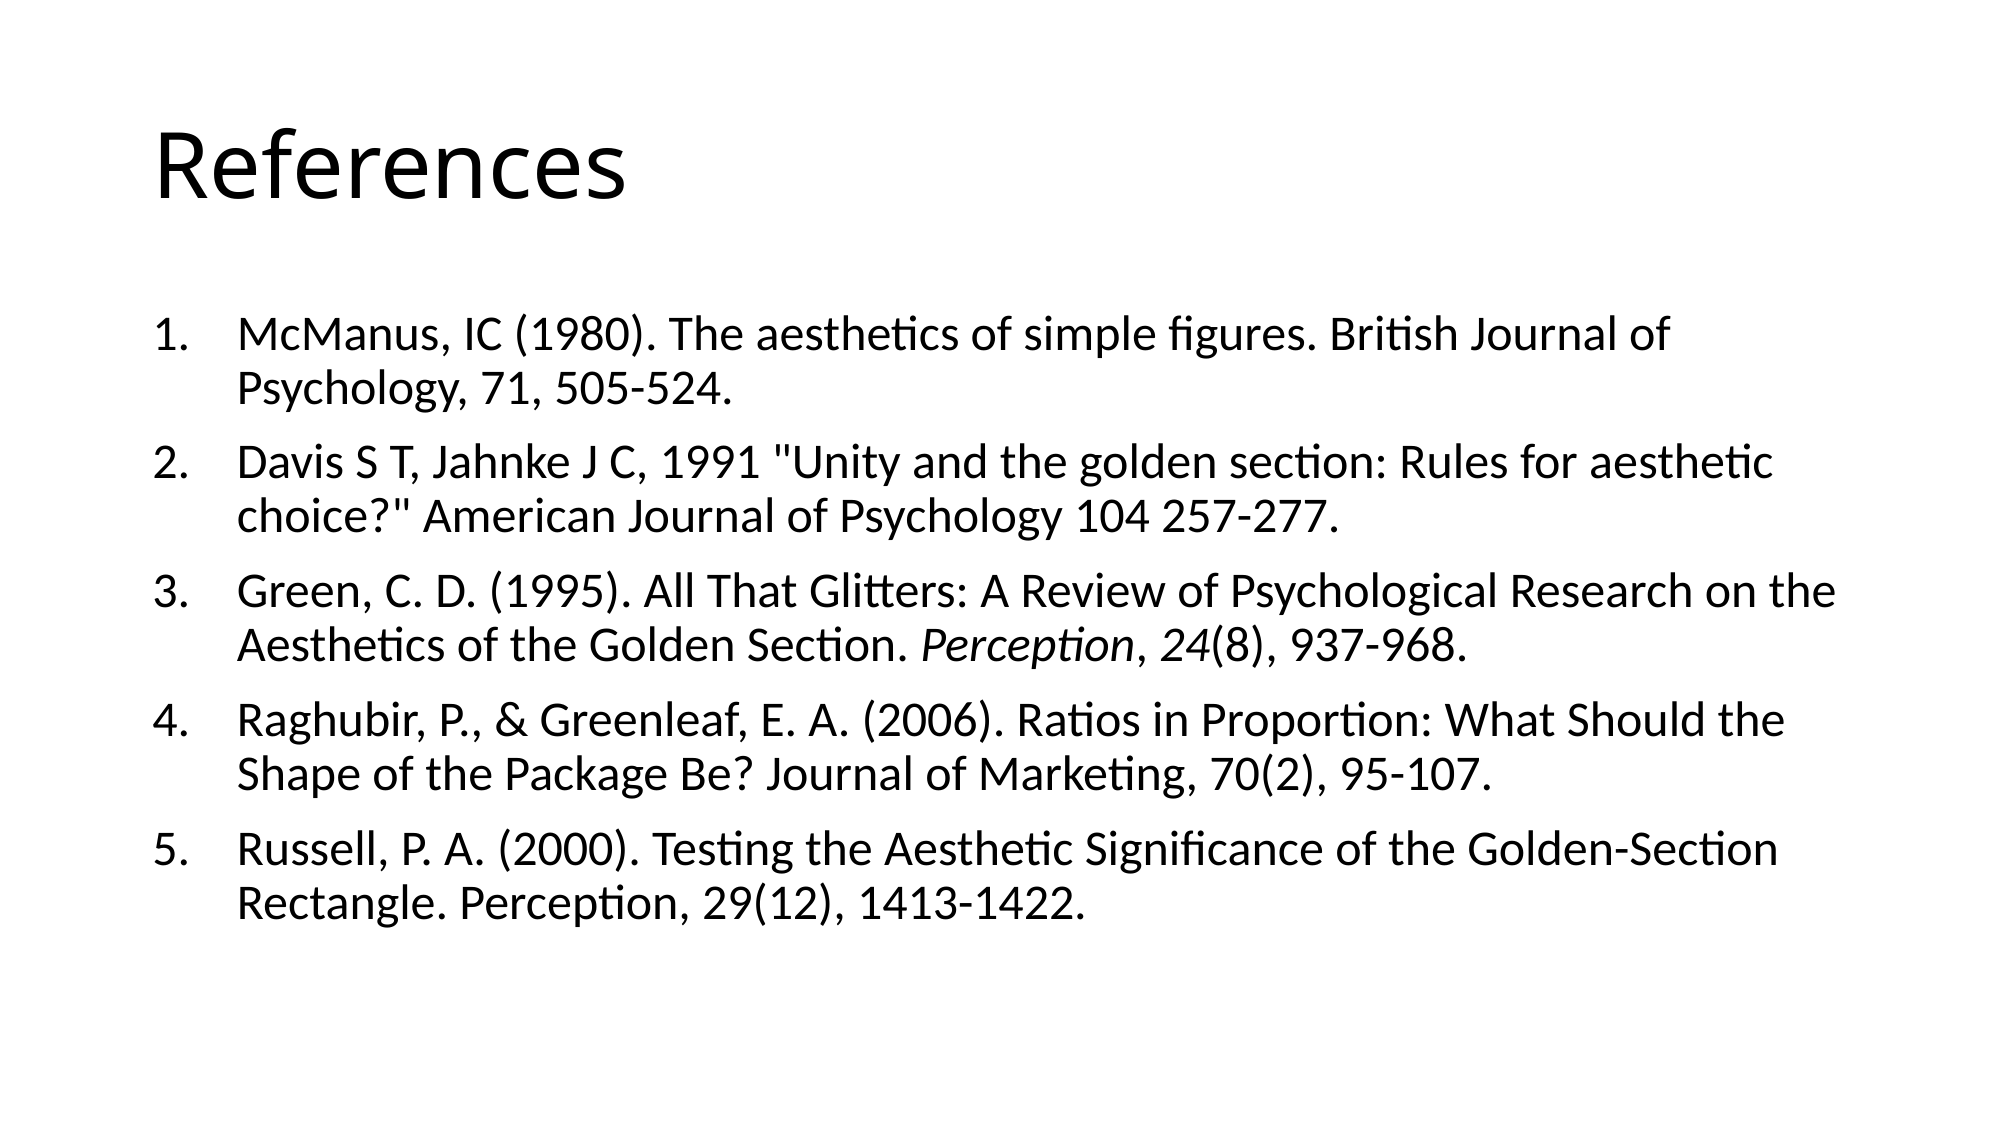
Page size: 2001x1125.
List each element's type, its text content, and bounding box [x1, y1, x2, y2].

list McManus, IC (1980). The aesthetics of simple figures. British Journal of Psychology, 71, 505-524. Davis S T, Jahnke J C, 1991 "Unity and the golden section: Rules for aesthetic choice?" American Journal of Psychology 104 257-277. Green, C. D. (1995). All That Glitters: A Review of Psychological Research on the Aesthetics of the Golden Section. Perception, 24(8), 937-968. Raghubir, P., & Greenleaf, E. A. (2006). Ratios in Proportion: What Should the Shape of the Package Be? Journal of Marketing, 70(2), 95-107. Russell, P. A. (2000). Testing the Aesthetic Significance of the Golden-Section Rectangle. Perception, 29(12), 1413-1422. [137, 299, 1863, 1014]
title References [137, 59, 1863, 278]
